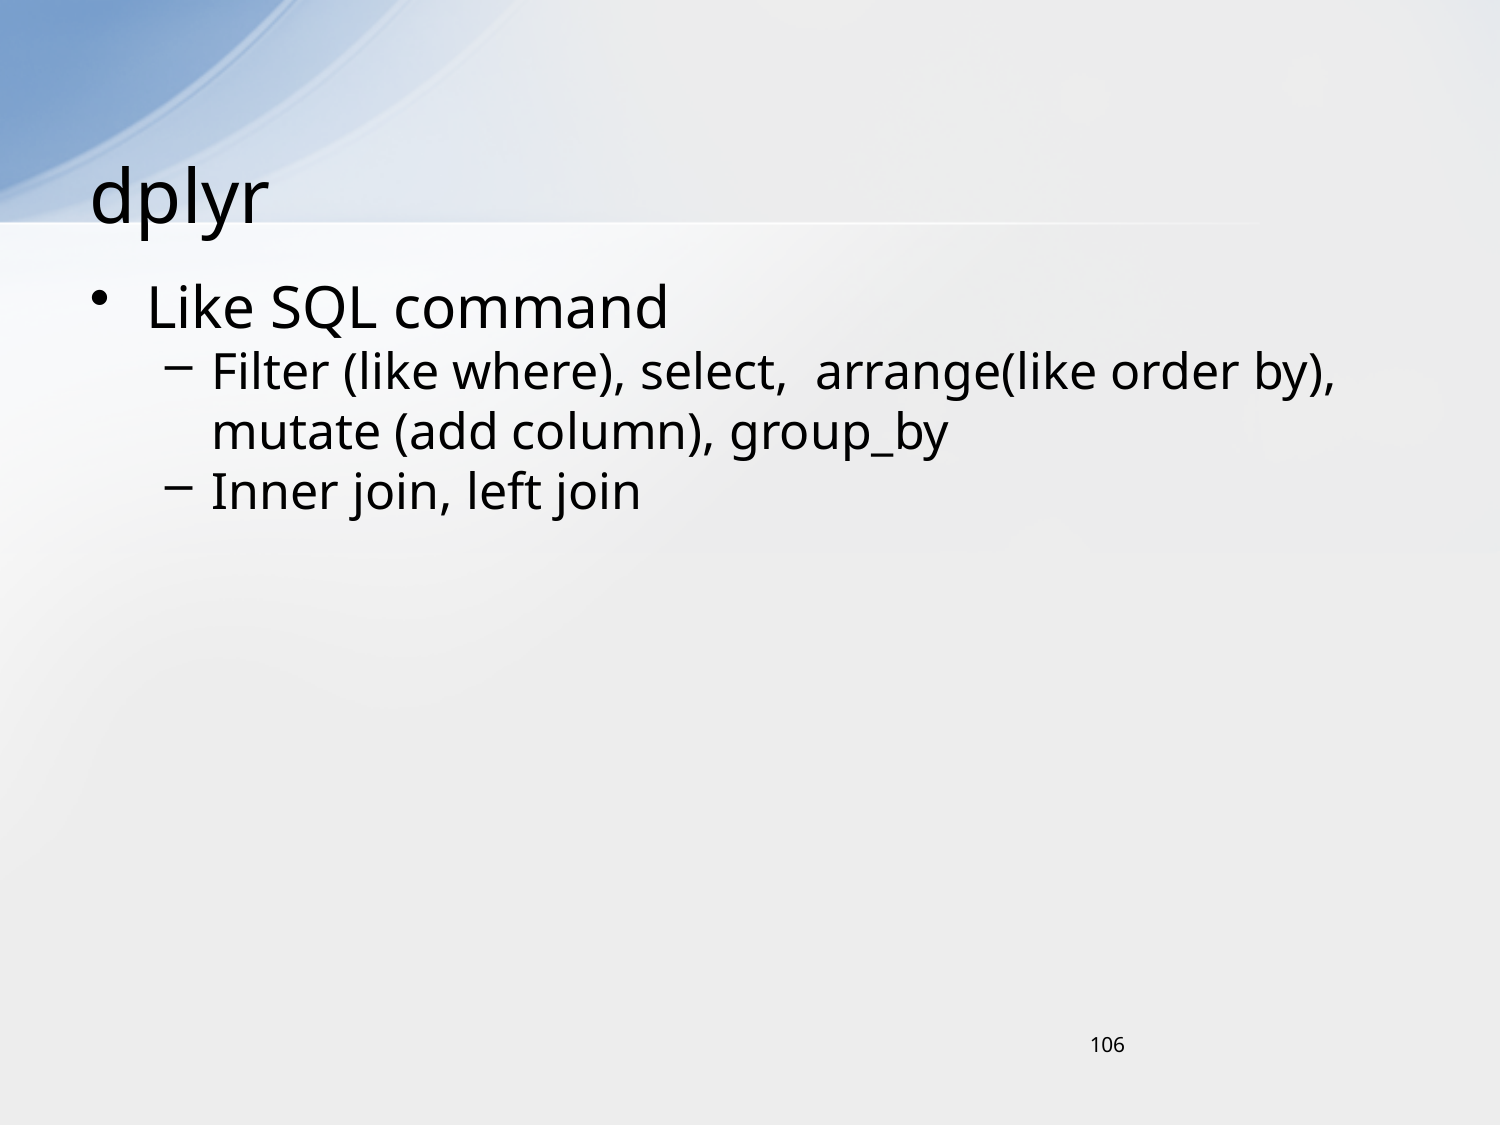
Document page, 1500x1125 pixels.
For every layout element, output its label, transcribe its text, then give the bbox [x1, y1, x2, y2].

list Like SQL command Filter (like where), select, arrange(like order by), mutate (add column), group_by Inner join, left join [75, 262, 1425, 1005]
picture [0, 0, 1500, 1125]
slide_number 106 [1074, 1024, 1425, 1103]
title dplyr [75, 58, 1425, 247]
